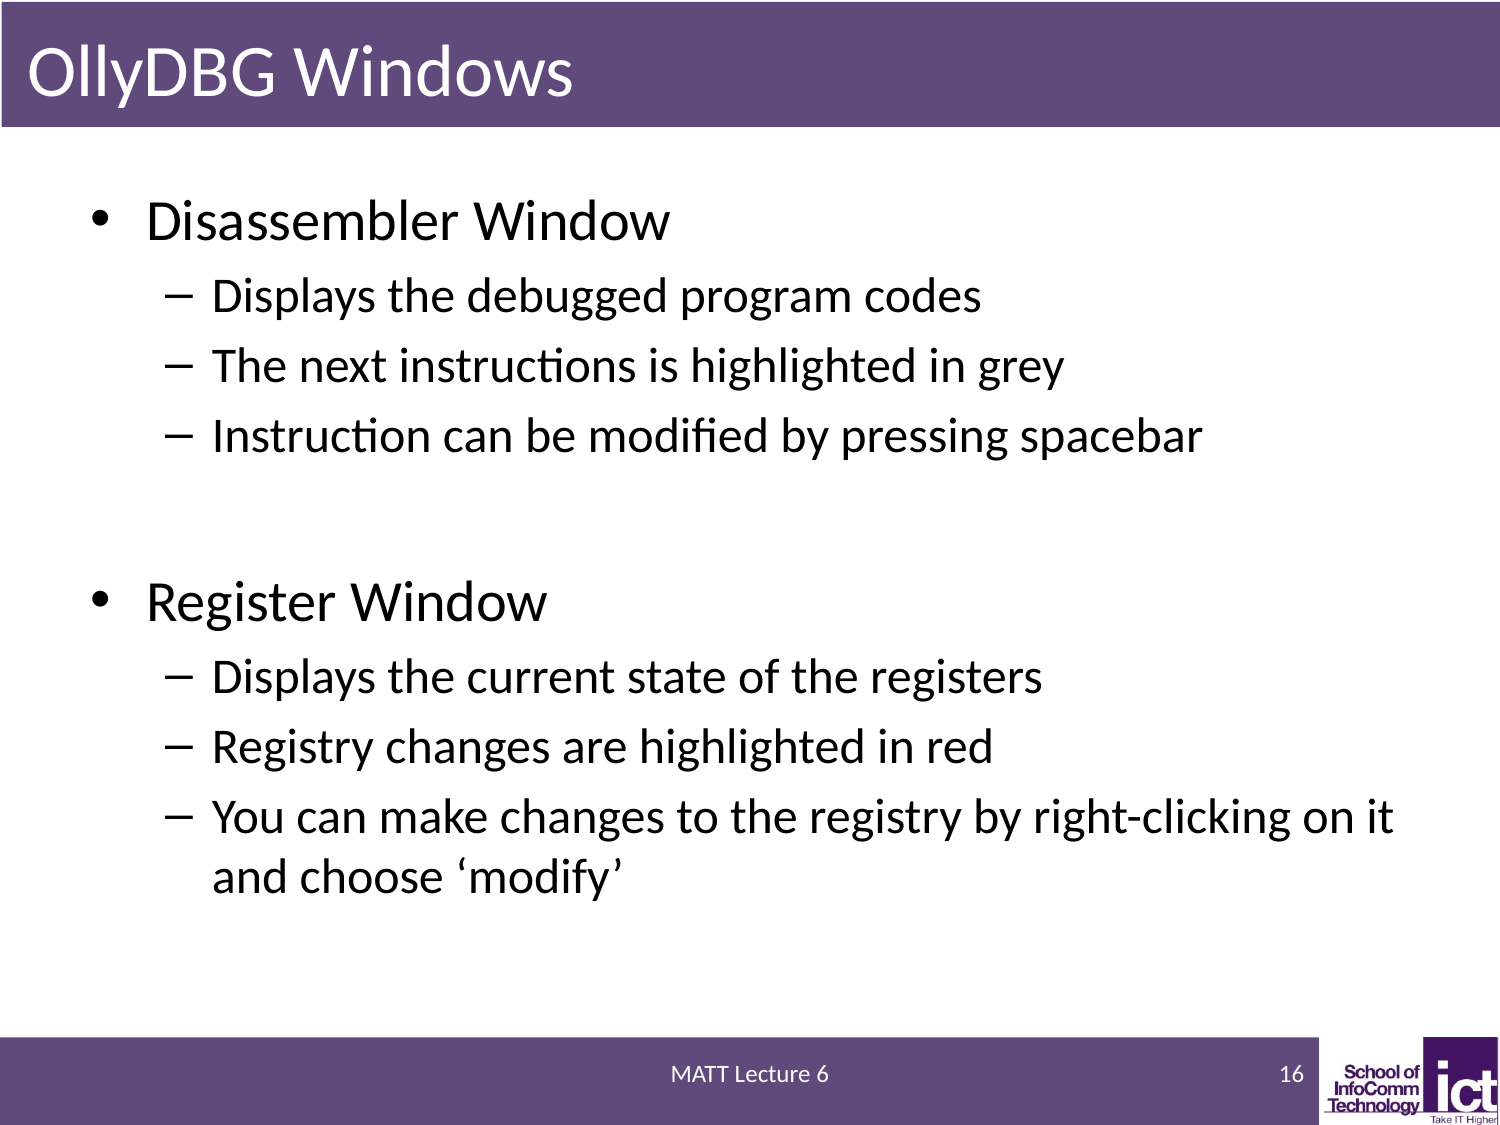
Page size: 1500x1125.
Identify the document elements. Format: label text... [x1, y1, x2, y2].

picture [1319, 1037, 1497, 1125]
list Disassembler Window Displays the debugged program codes The next instructions is highlighted in grey Instruction can be modified by pressing spacebar Register Window Displays the current state of the registers Registry changes are highlighted in red You can make changes to the registry by right-clicking on it and choose ‘modify’ [75, 174, 1425, 1013]
slide_number 16 [1037, 1042, 1320, 1103]
footer MATT Lecture 6 [512, 1042, 988, 1103]
title OllyDBG Windows [12, 13, 1363, 119]
